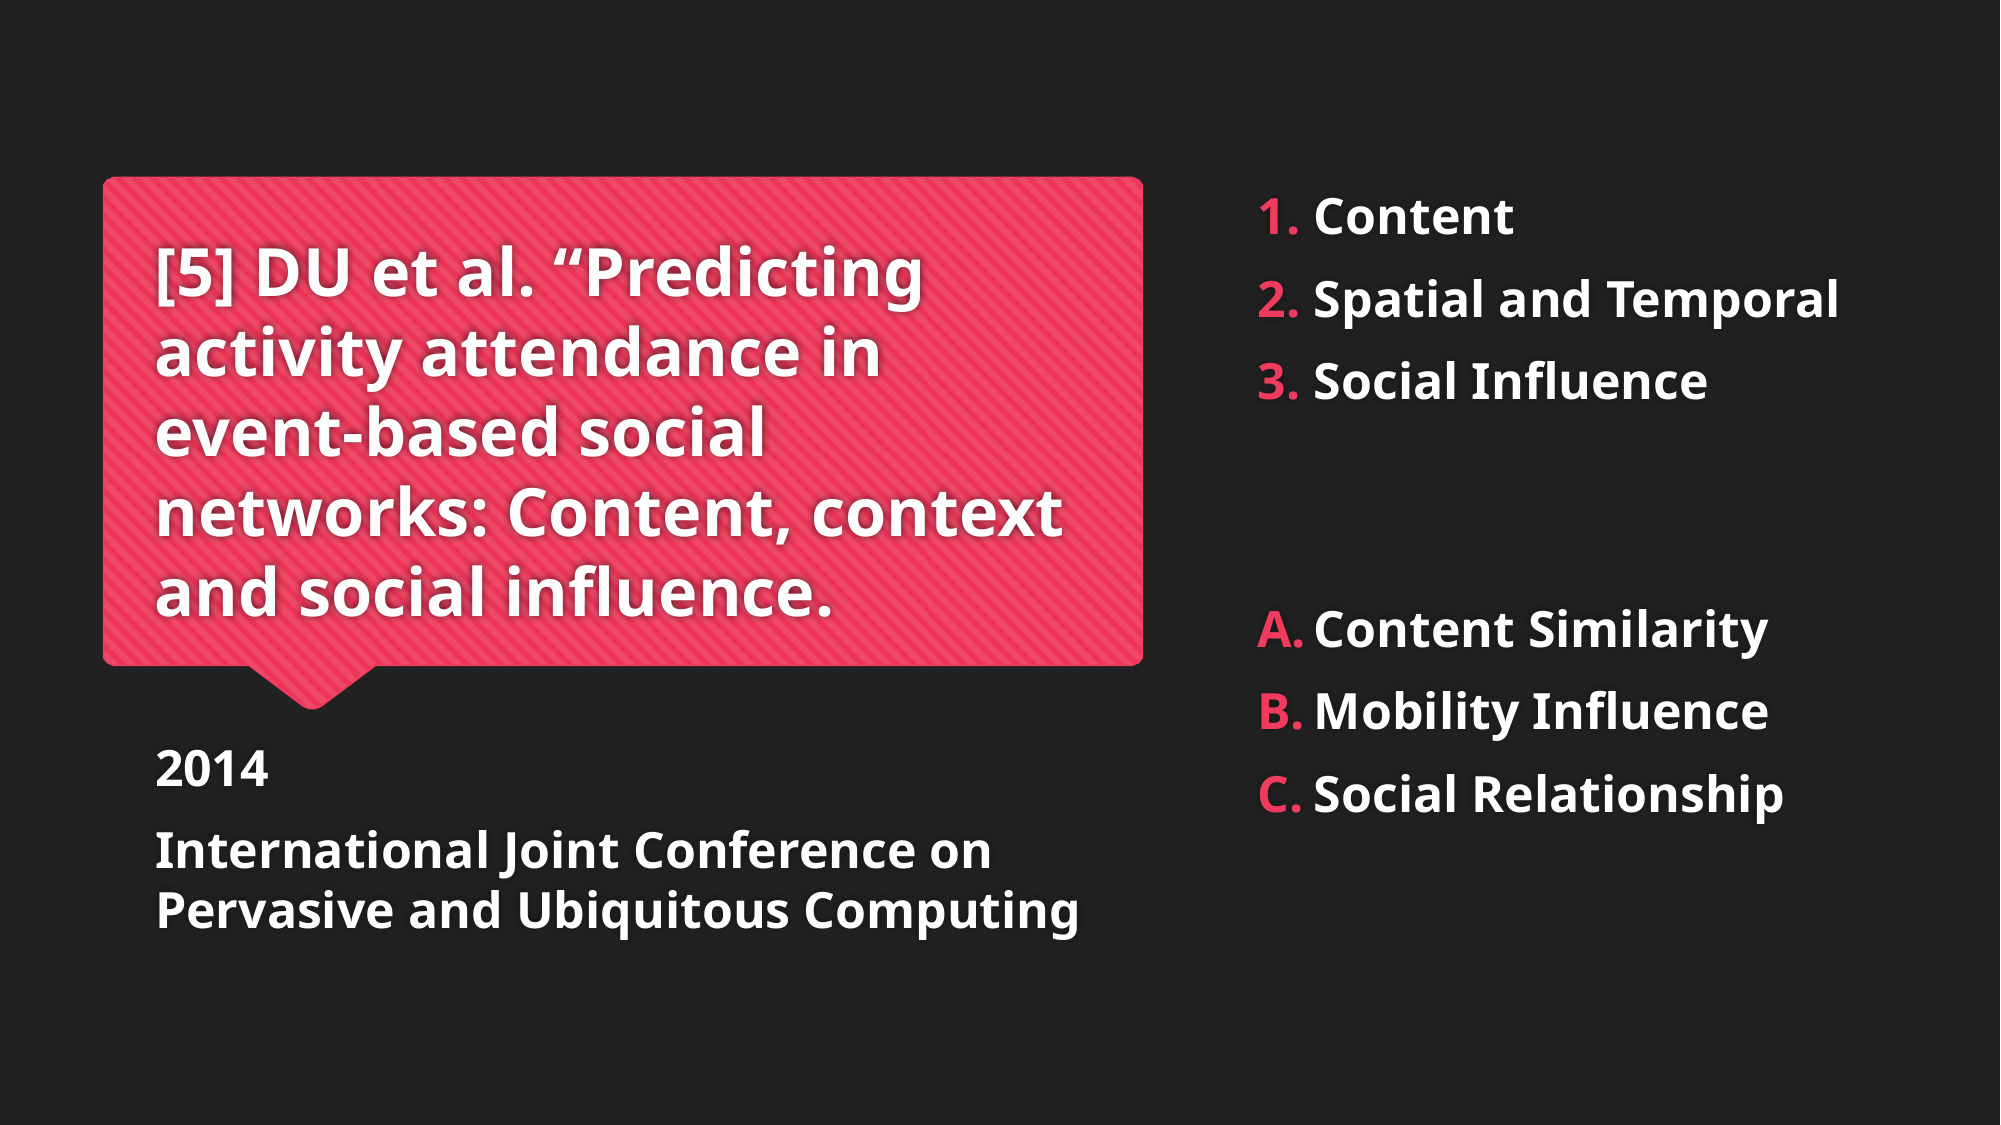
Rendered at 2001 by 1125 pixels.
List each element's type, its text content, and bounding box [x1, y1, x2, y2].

list Content Spatial and Temporal Social Influence Content Similarity Mobility Influence Social Relationship [1242, 177, 1868, 846]
list 2014 International Joint Conference on Pervasive and Ubiquitous Computing [139, 728, 1107, 1035]
title [5] DU et al. “Predicting activity attendance in event-based social networks: Content, context and social influence. [139, 203, 1107, 638]
